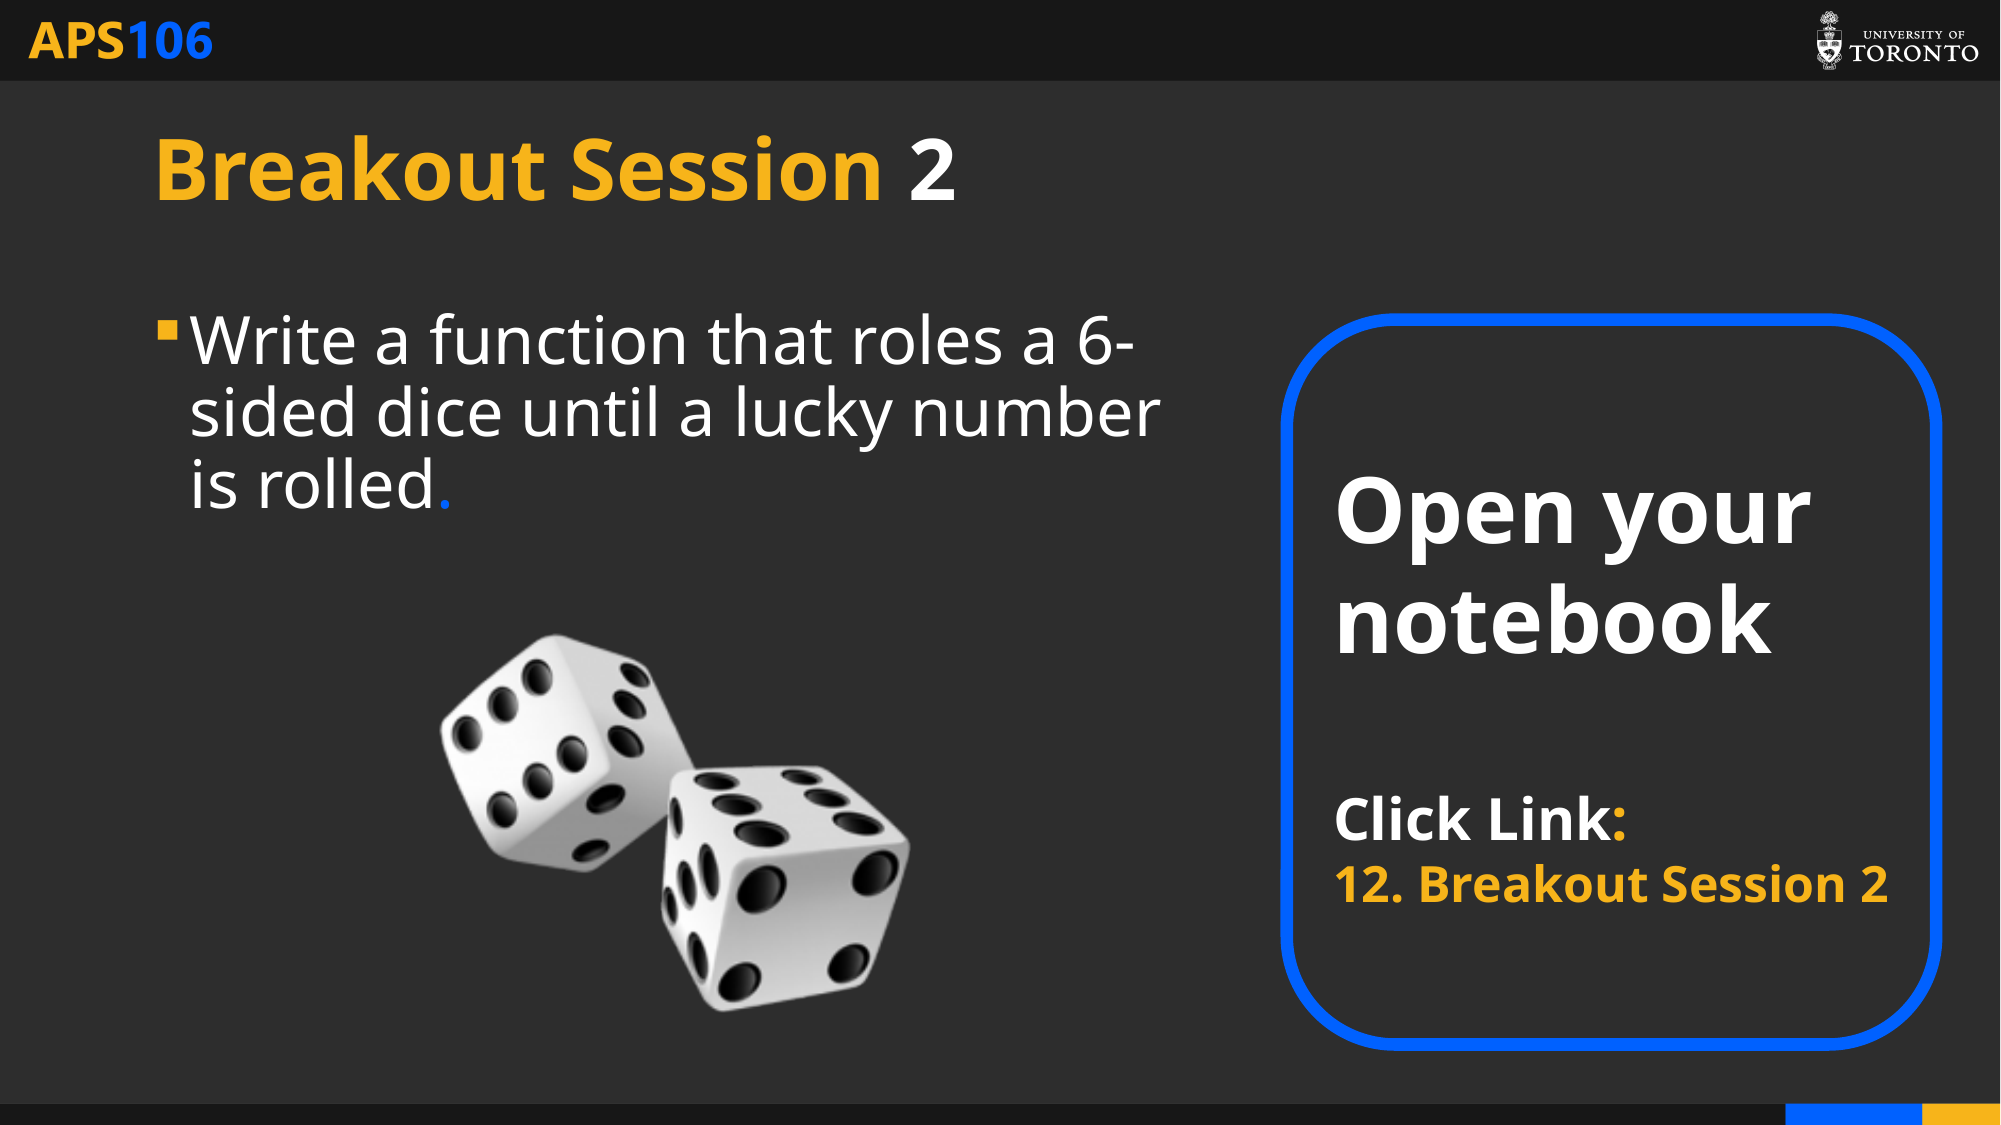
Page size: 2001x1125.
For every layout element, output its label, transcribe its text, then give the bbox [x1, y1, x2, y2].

title Breakout Session 2 [137, 119, 1863, 227]
text_box Open your notebook Click Link: 12. Breakout Session 2 [1285, 318, 1938, 1046]
list Write a function that roles a 6-sided dice until a lucky number is rolled. [137, 299, 1230, 1104]
picture [0, 0, 2001, 1125]
